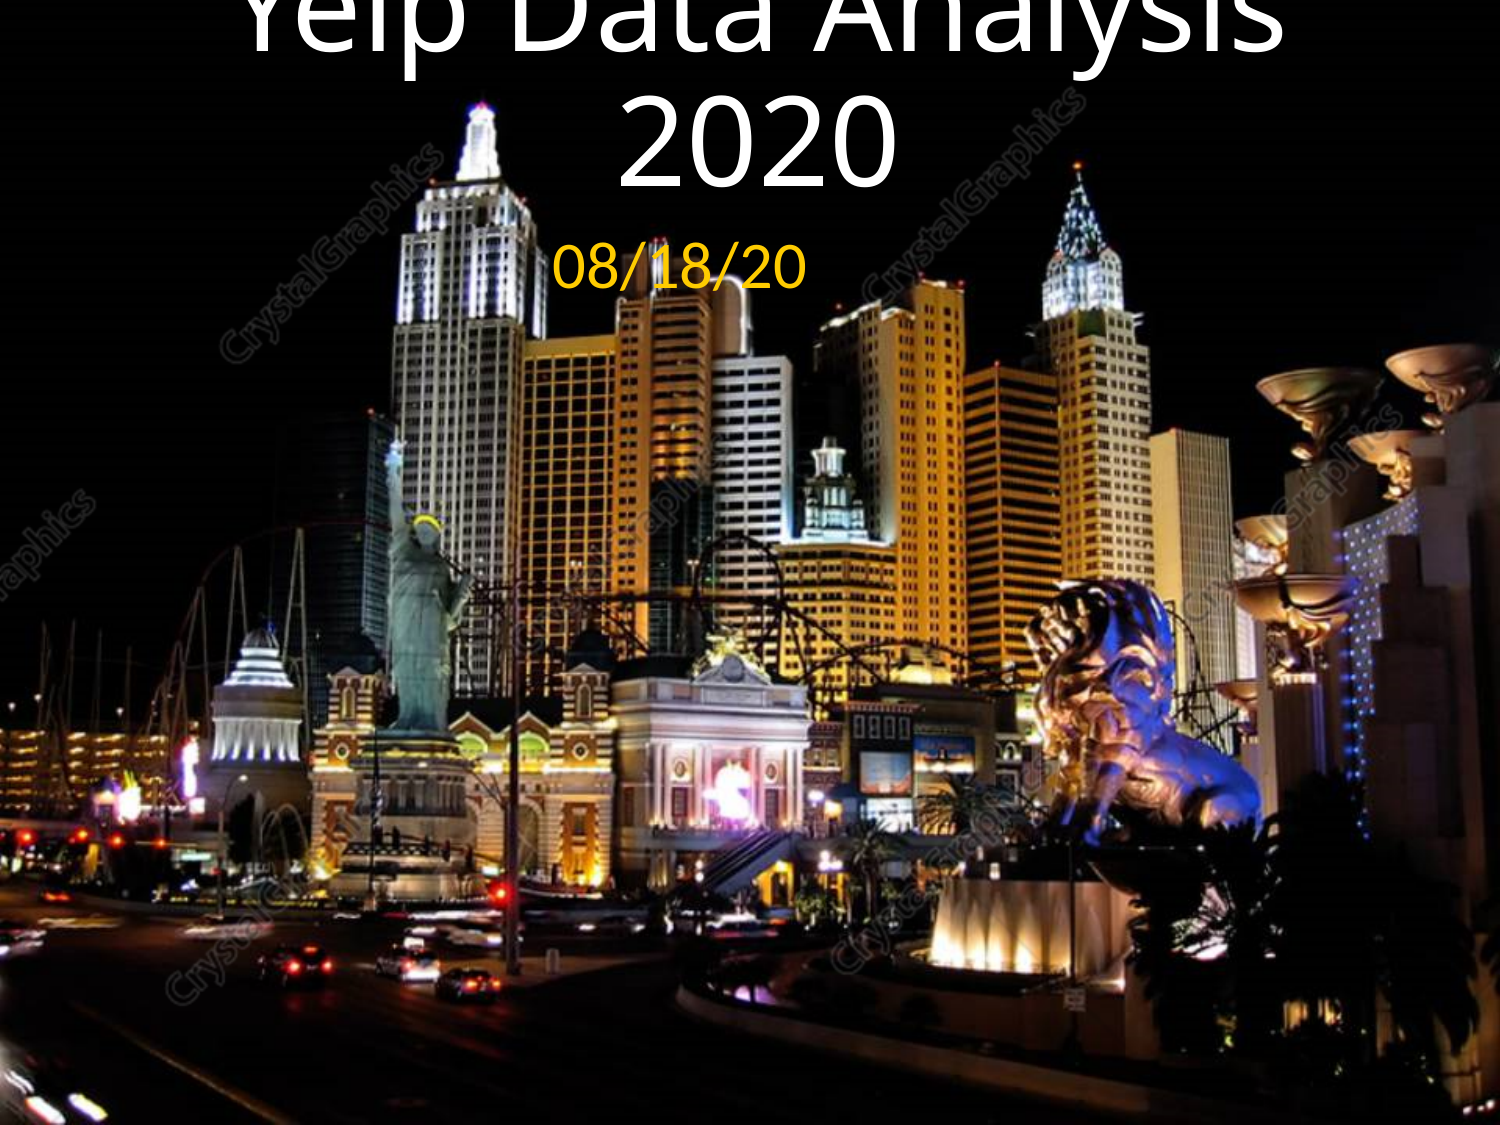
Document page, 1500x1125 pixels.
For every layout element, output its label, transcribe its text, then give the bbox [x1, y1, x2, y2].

title Yelp Data Analysis 2020 [64, 63, 1452, 222]
picture [0, 0, 1500, 1125]
subtitle 08/18/20 [64, 223, 1115, 323]
